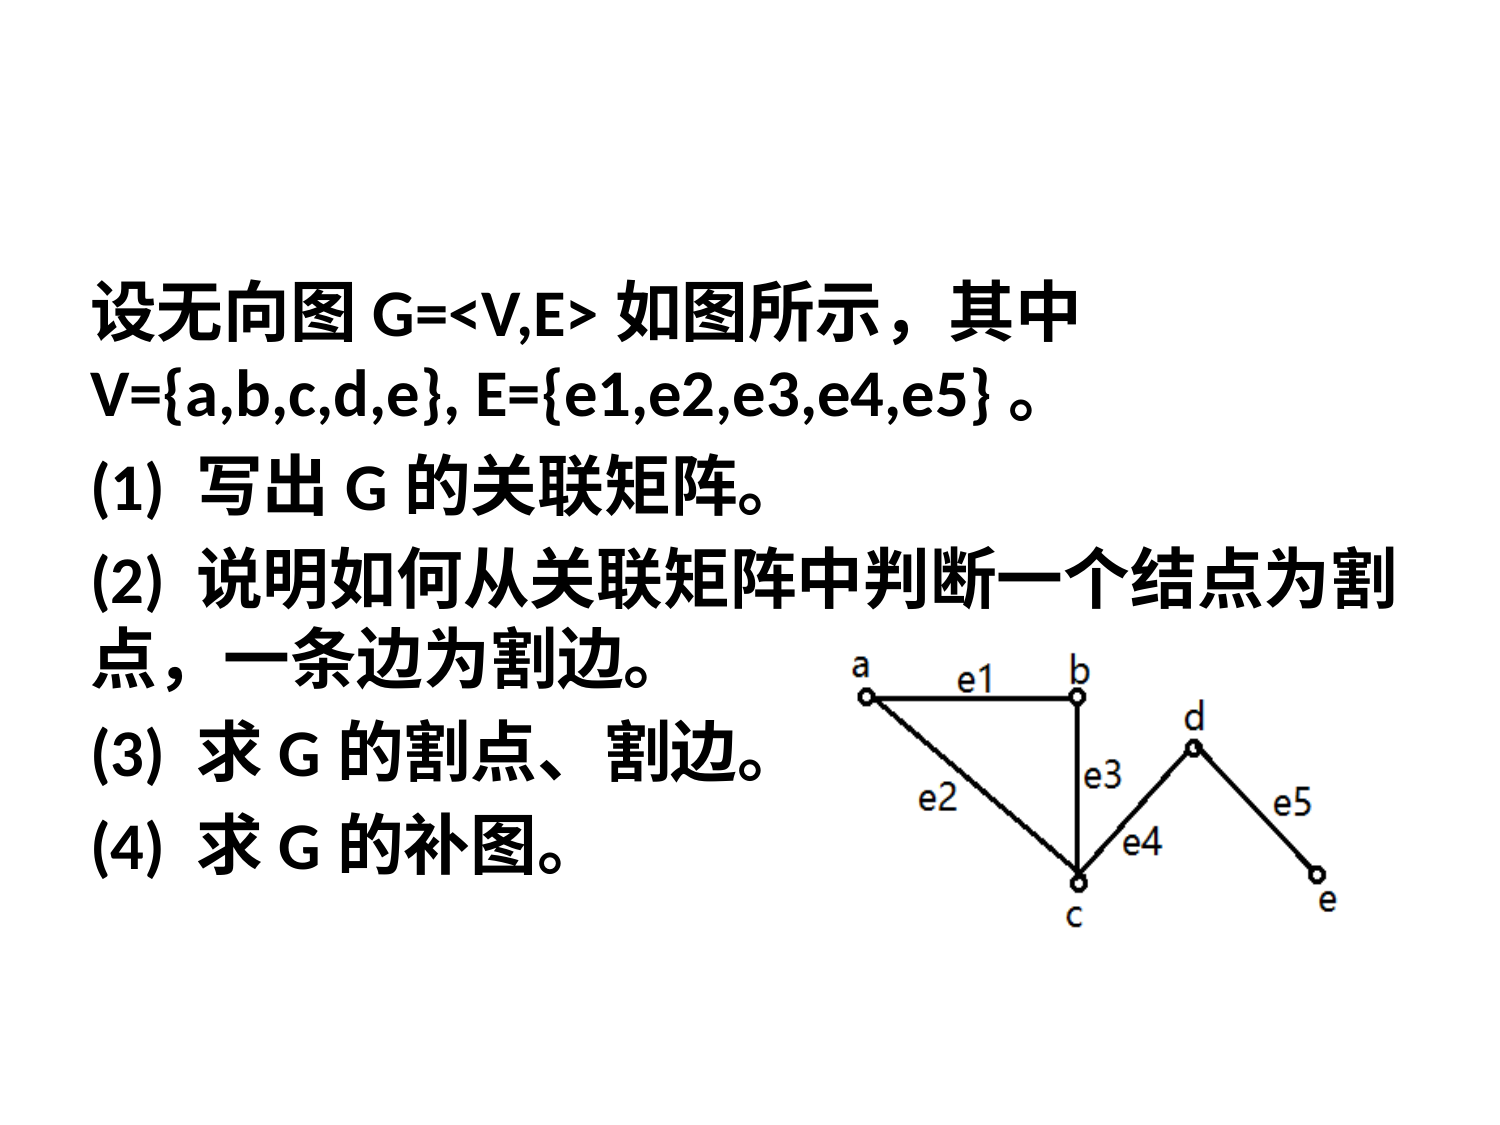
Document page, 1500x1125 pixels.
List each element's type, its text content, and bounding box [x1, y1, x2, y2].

picture [832, 633, 1349, 936]
list 设无向图G=<V,E>如图所示，其中V={a,b,c,d,e}, E={e1,e2,e3,e4,e5}。 (1) 写出G的关联矩阵。 (2) 说明如何从关联矩阵中判断一个结点为割点，一条边为割边。 (3) 求G的割点、割边。 (4) 求G的补图。 [75, 262, 1425, 1005]
